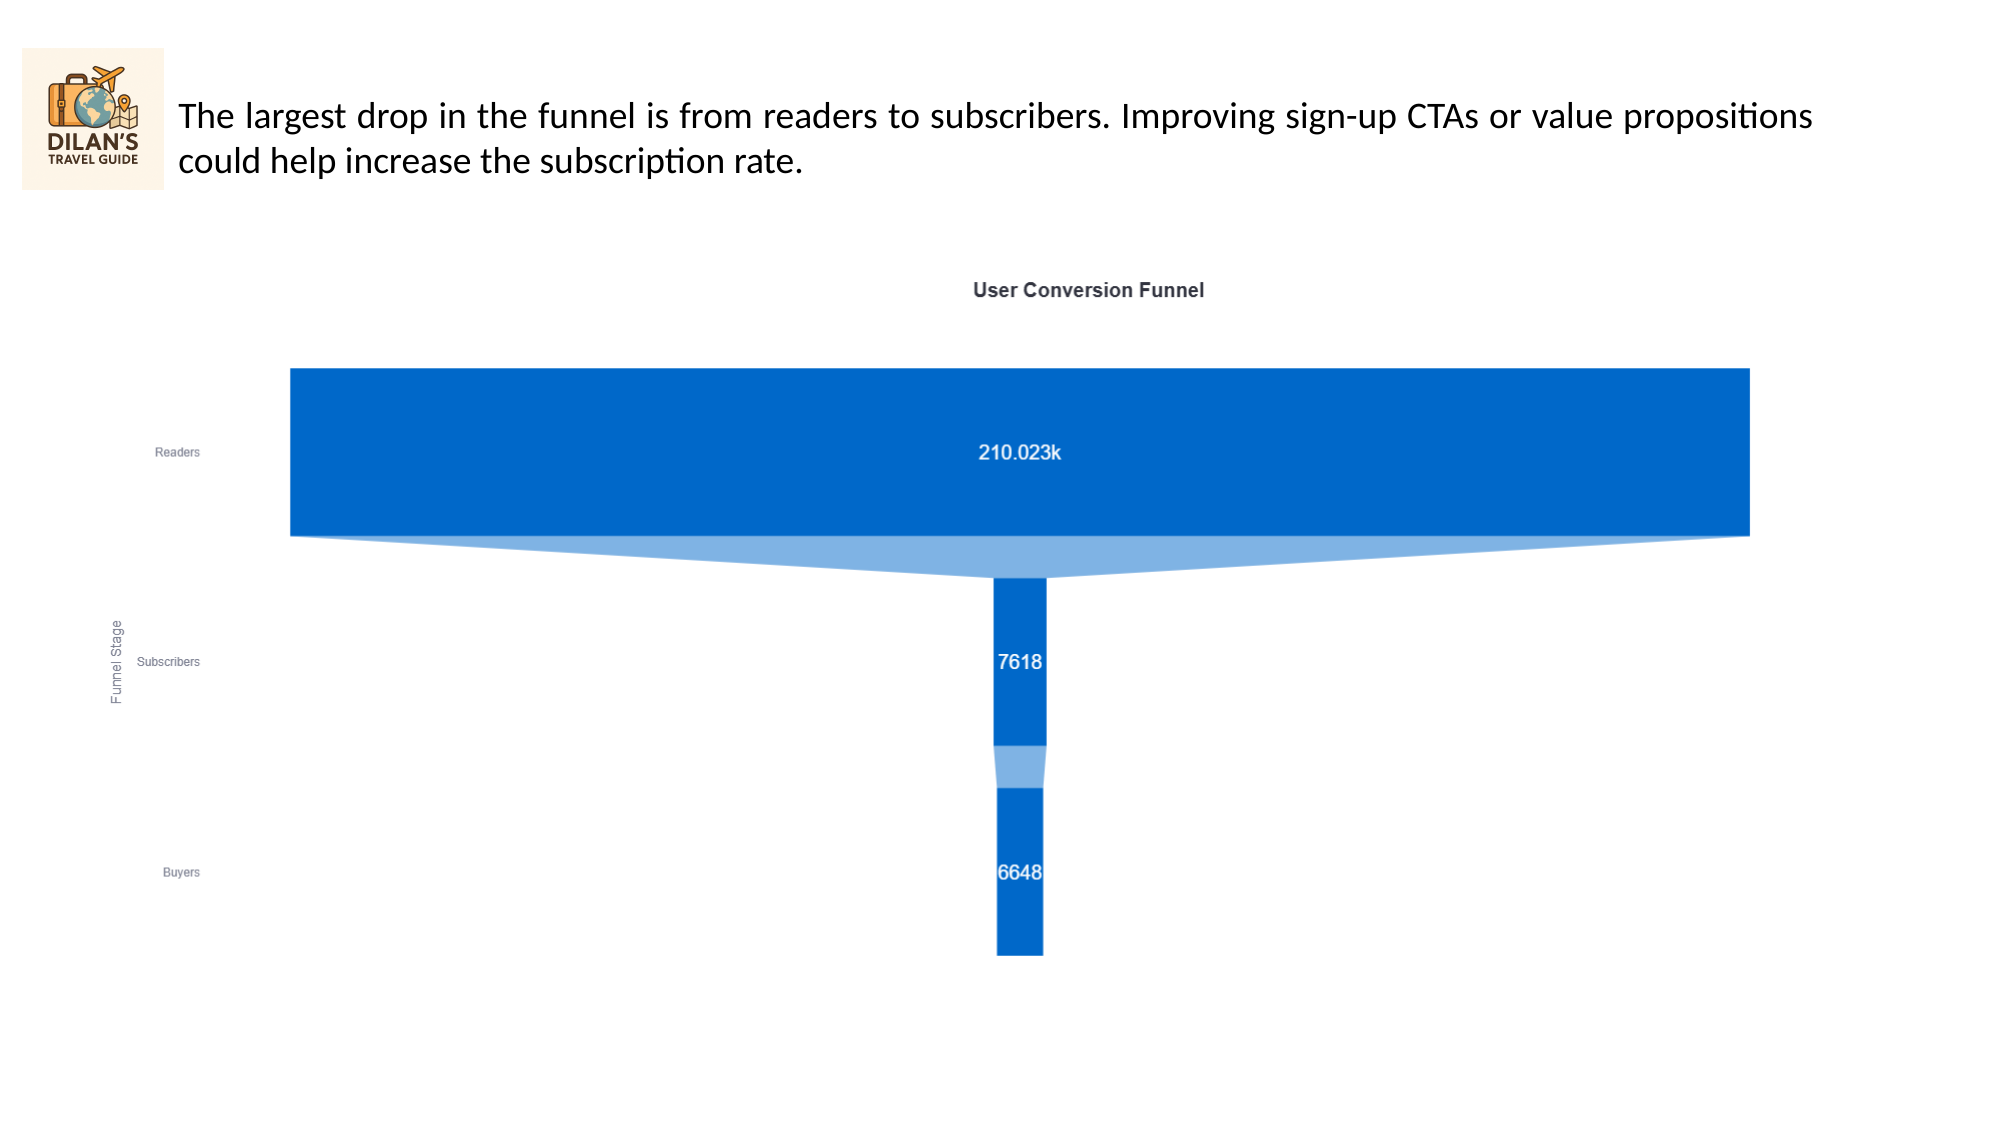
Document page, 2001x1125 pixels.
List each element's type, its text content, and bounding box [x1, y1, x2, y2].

picture [107, 247, 1831, 1057]
text_box The largest drop in the funnel is from readers to subscribers. Improving sign-up CTAs or value propositions could help increase the subscription rate. [164, 83, 1831, 189]
picture [21, 48, 164, 190]
